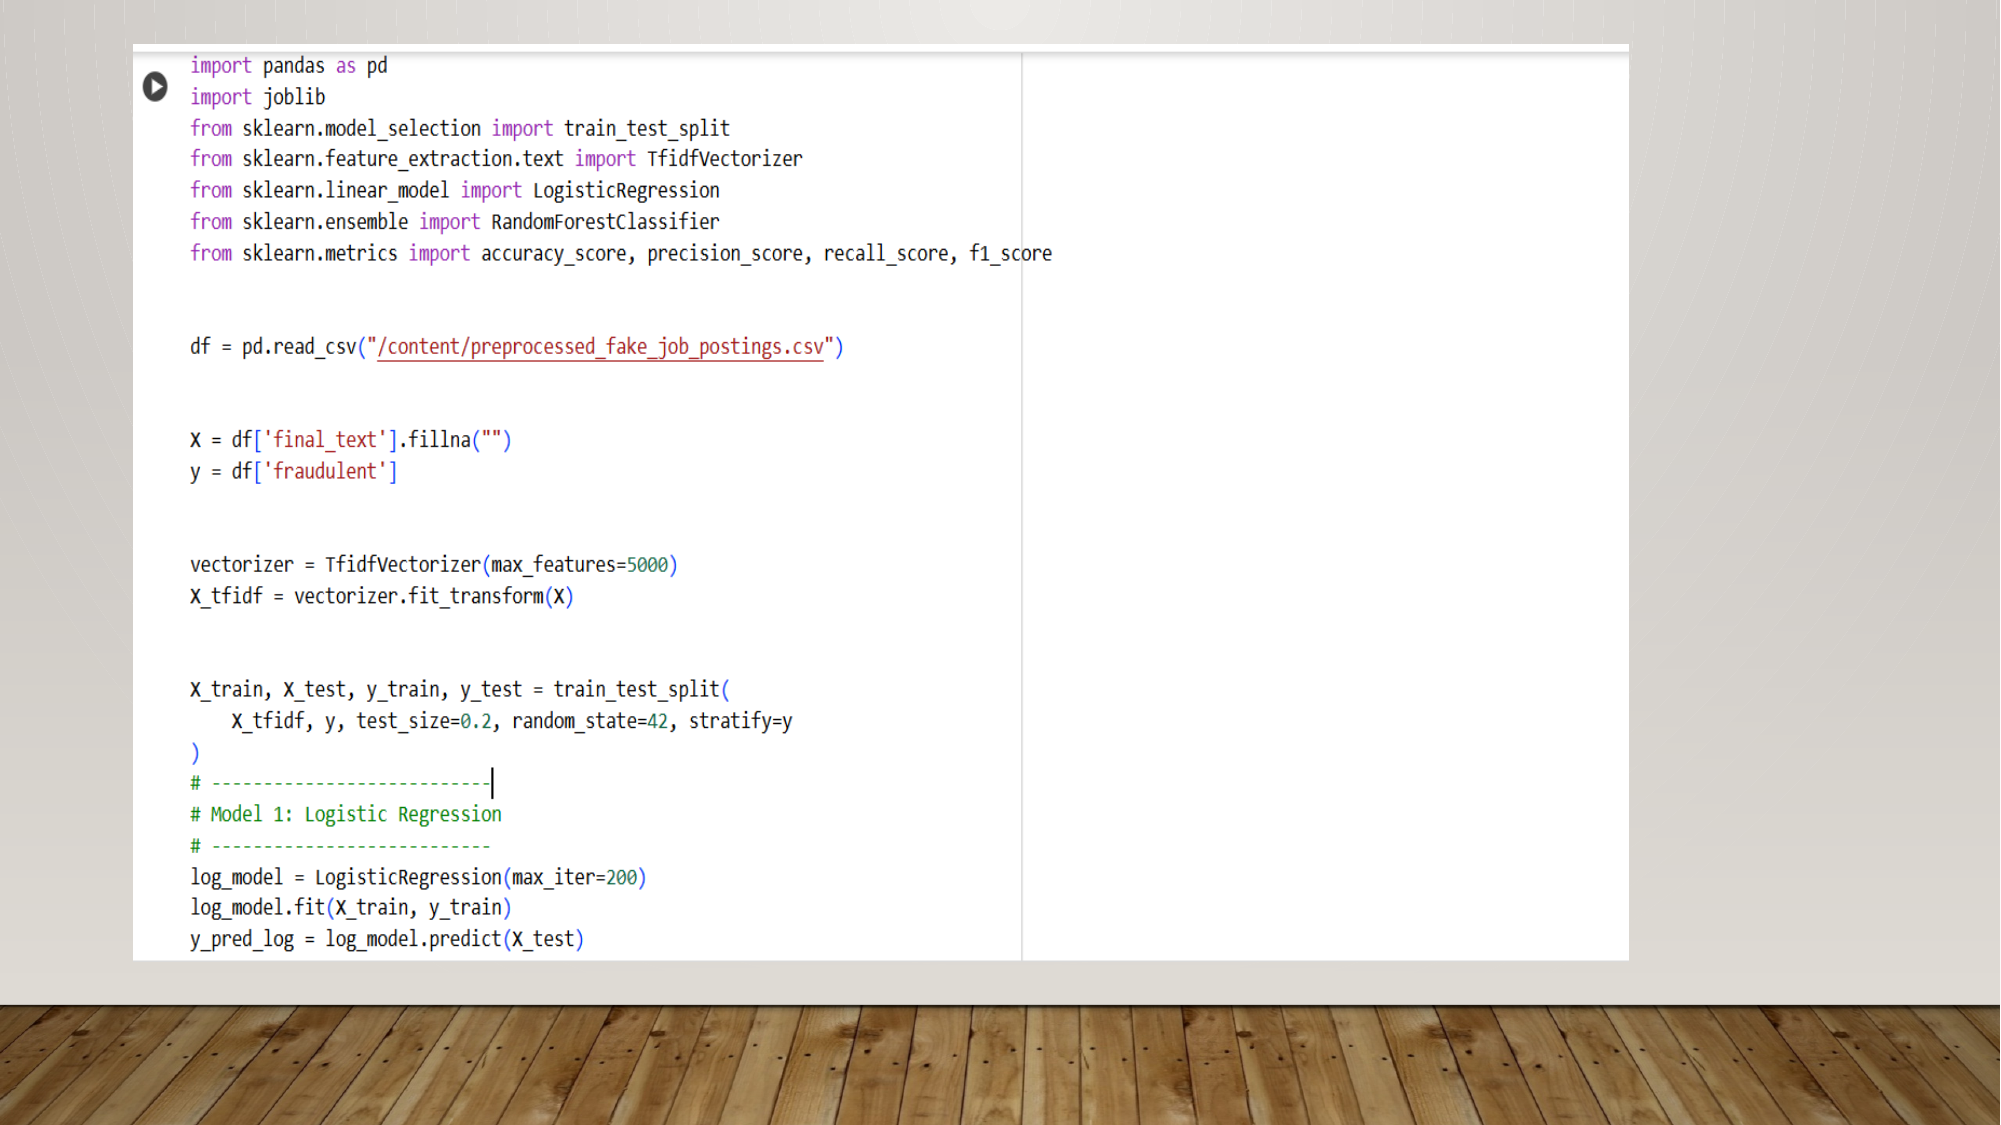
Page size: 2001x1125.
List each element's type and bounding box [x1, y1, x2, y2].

picture [0, 1005, 2000, 1125]
picture [133, 44, 1629, 962]
